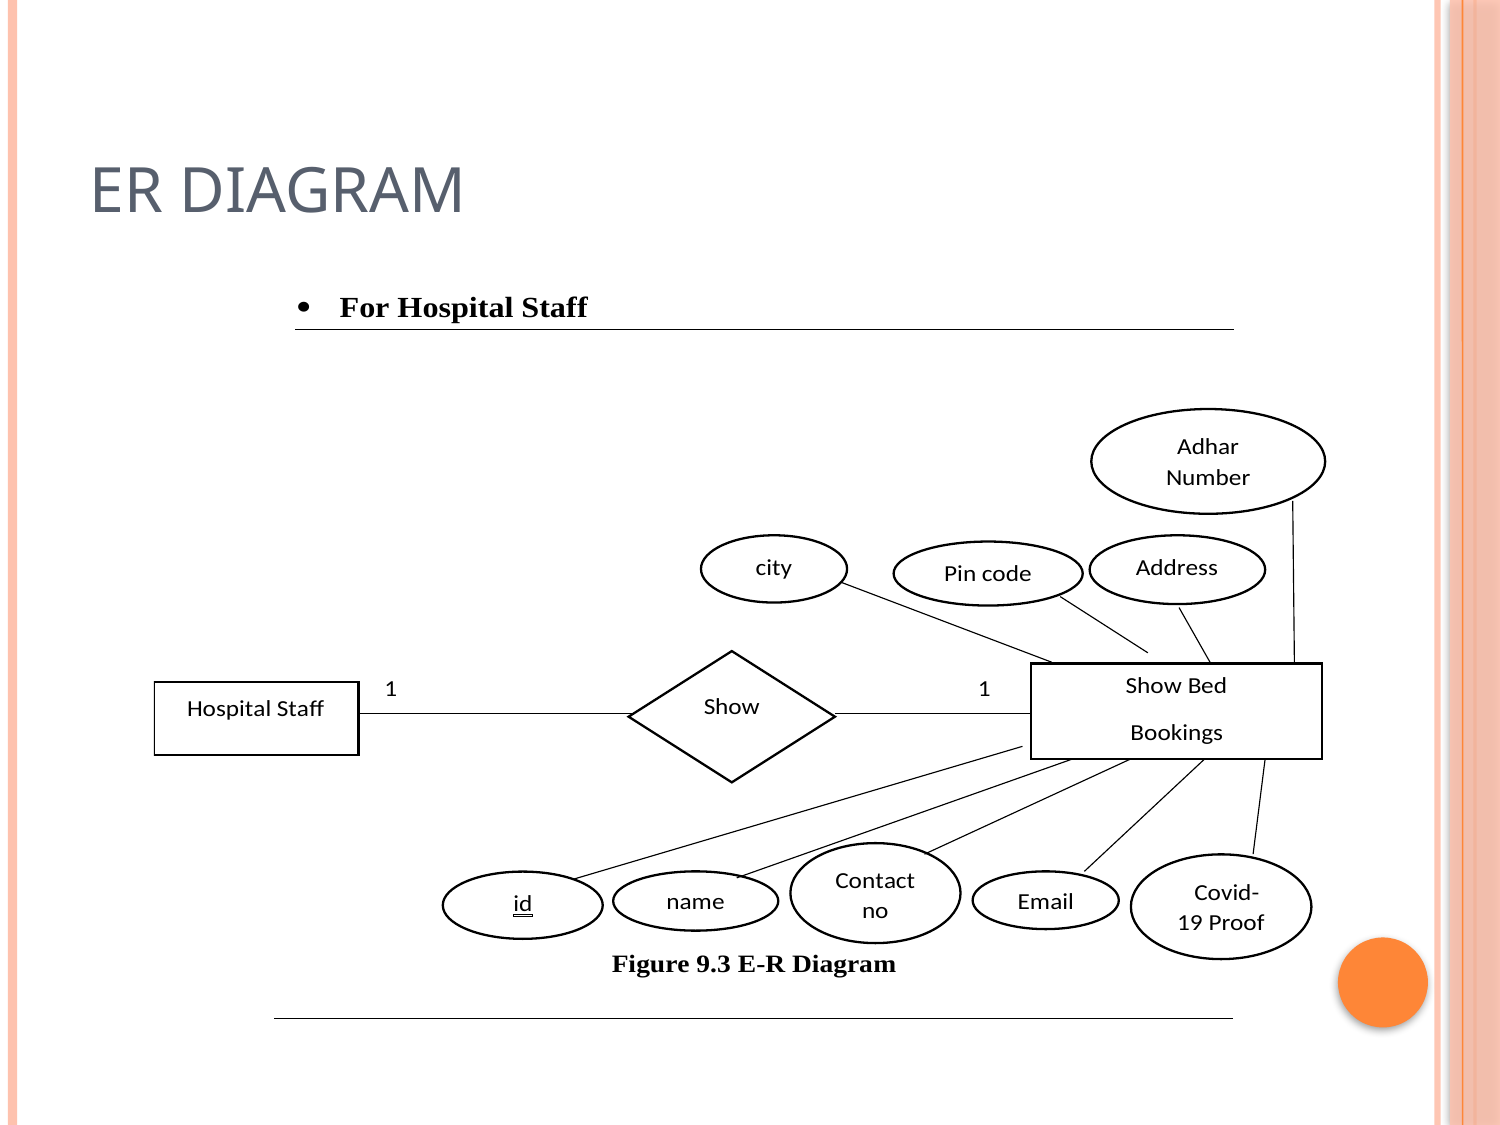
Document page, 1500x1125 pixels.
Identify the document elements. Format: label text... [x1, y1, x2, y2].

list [153, 287, 1330, 1037]
title ER diagram [75, 45, 1300, 233]
